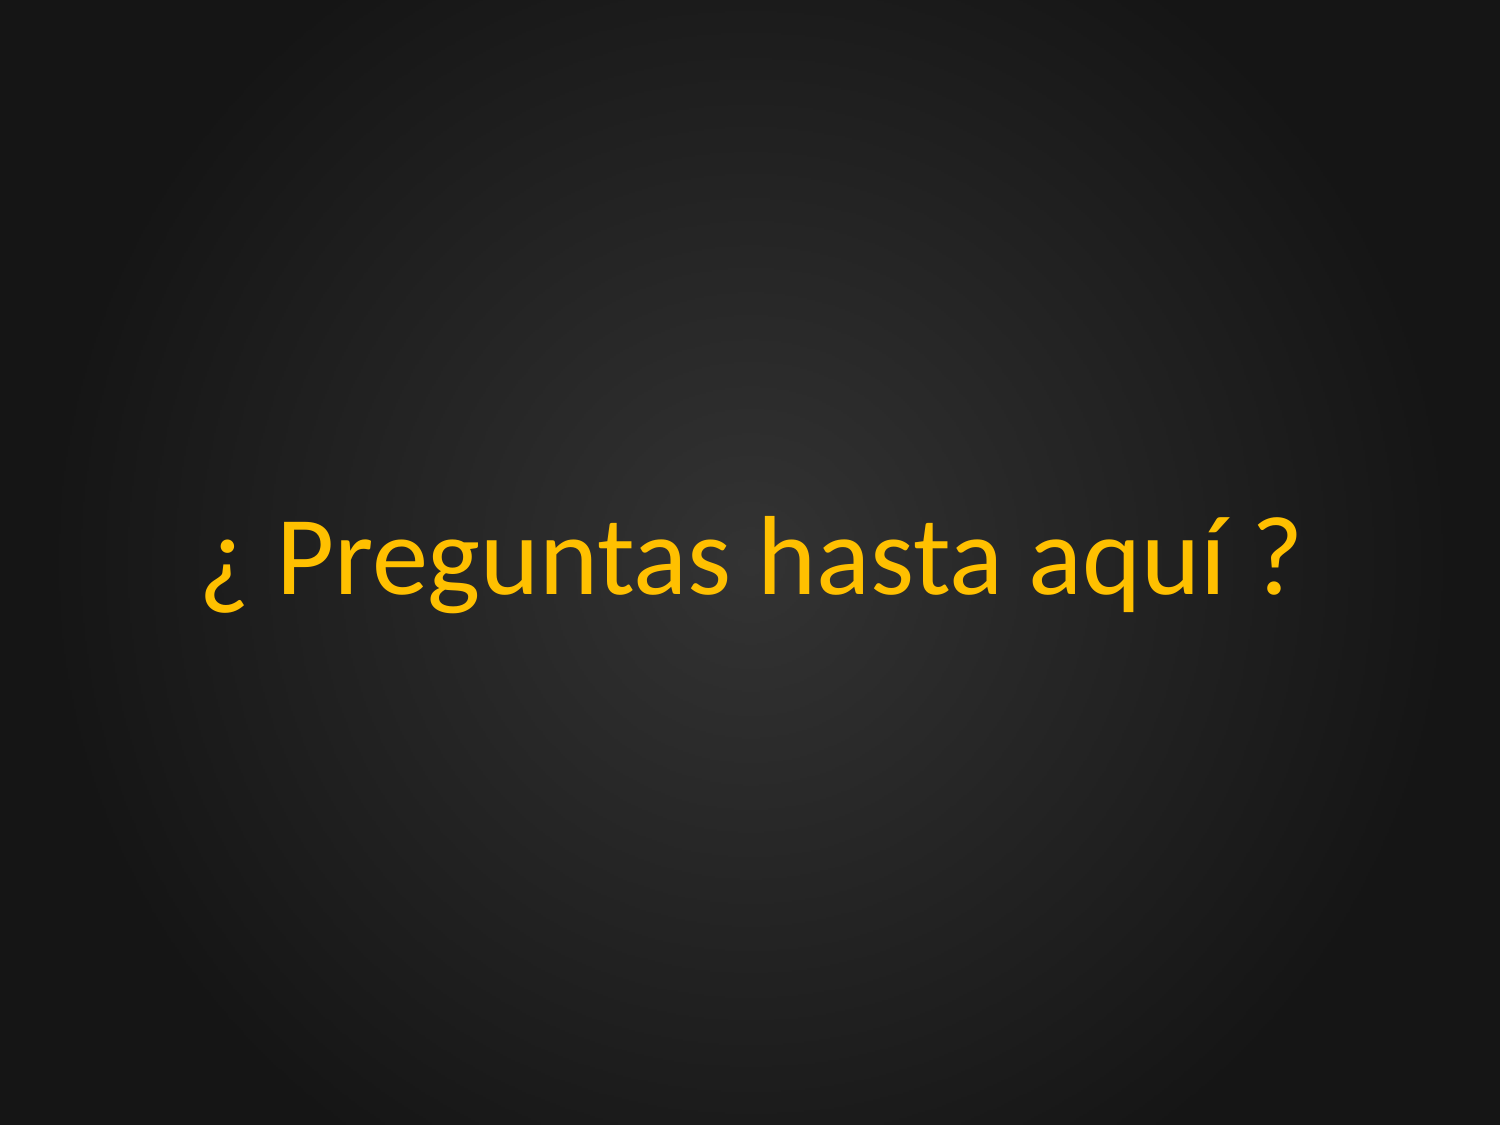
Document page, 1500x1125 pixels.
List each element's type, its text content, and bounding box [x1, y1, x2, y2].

picture [0, 0, 1500, 1125]
title ¿ Preguntas hasta aquí ? [76, 455, 1427, 644]
